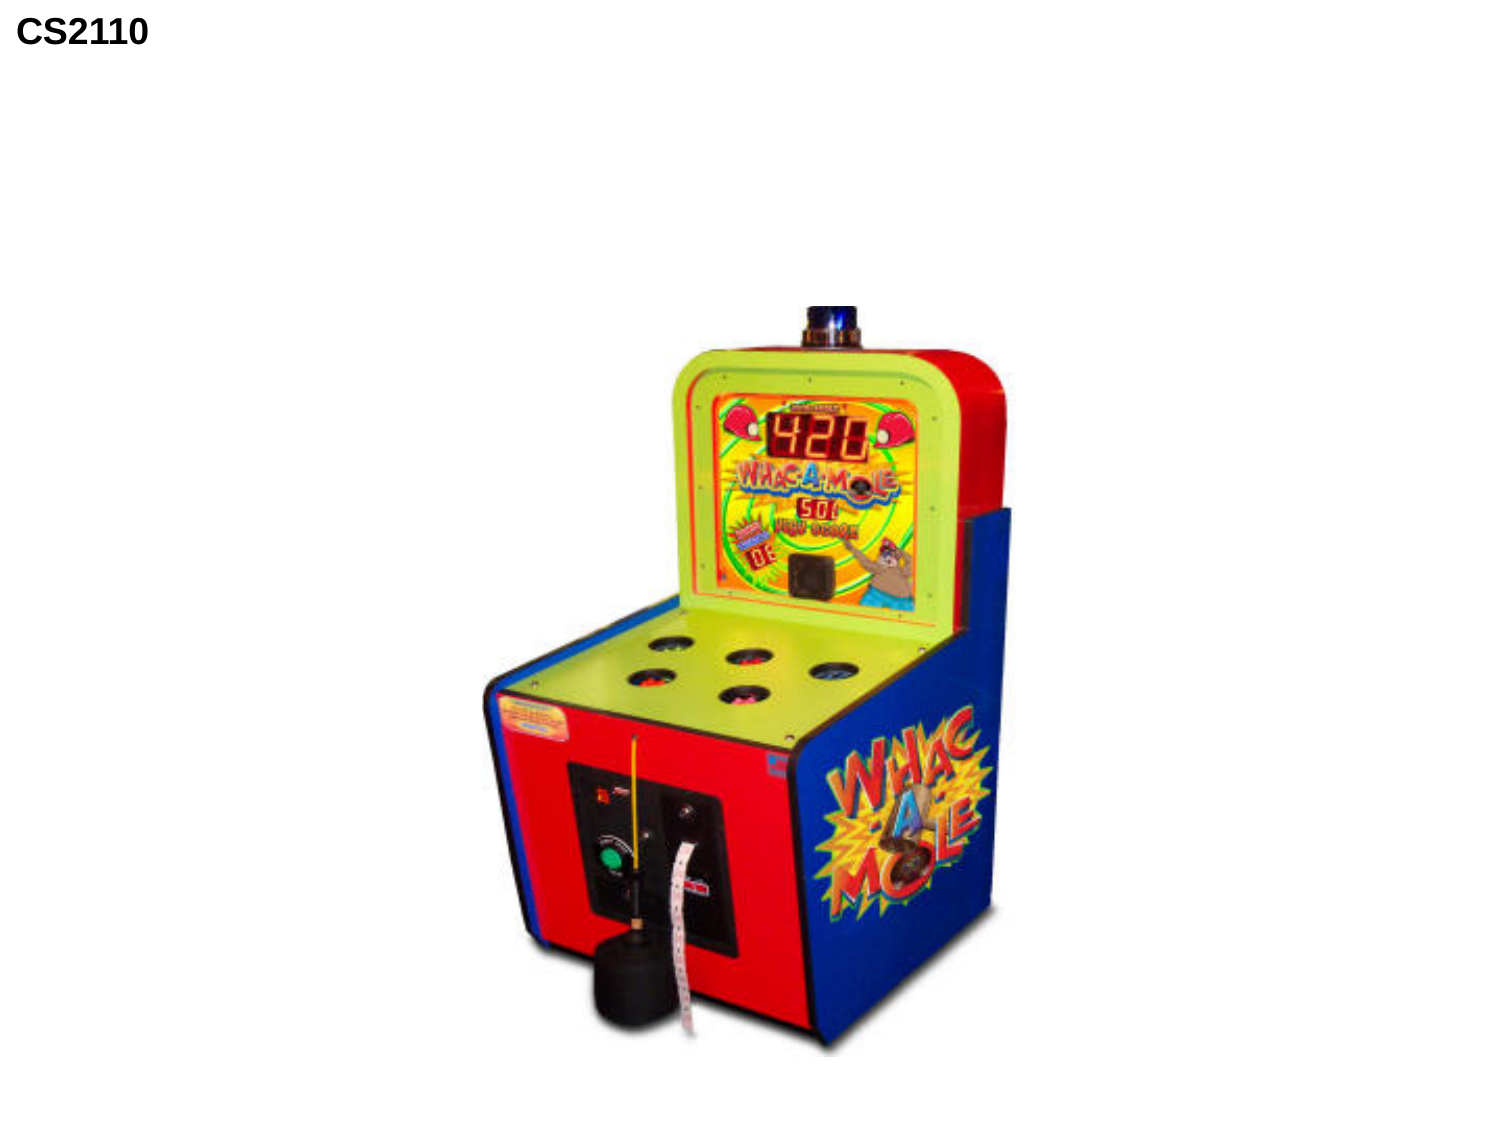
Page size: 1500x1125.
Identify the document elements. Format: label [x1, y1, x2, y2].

list [481, 305, 1018, 1057]
